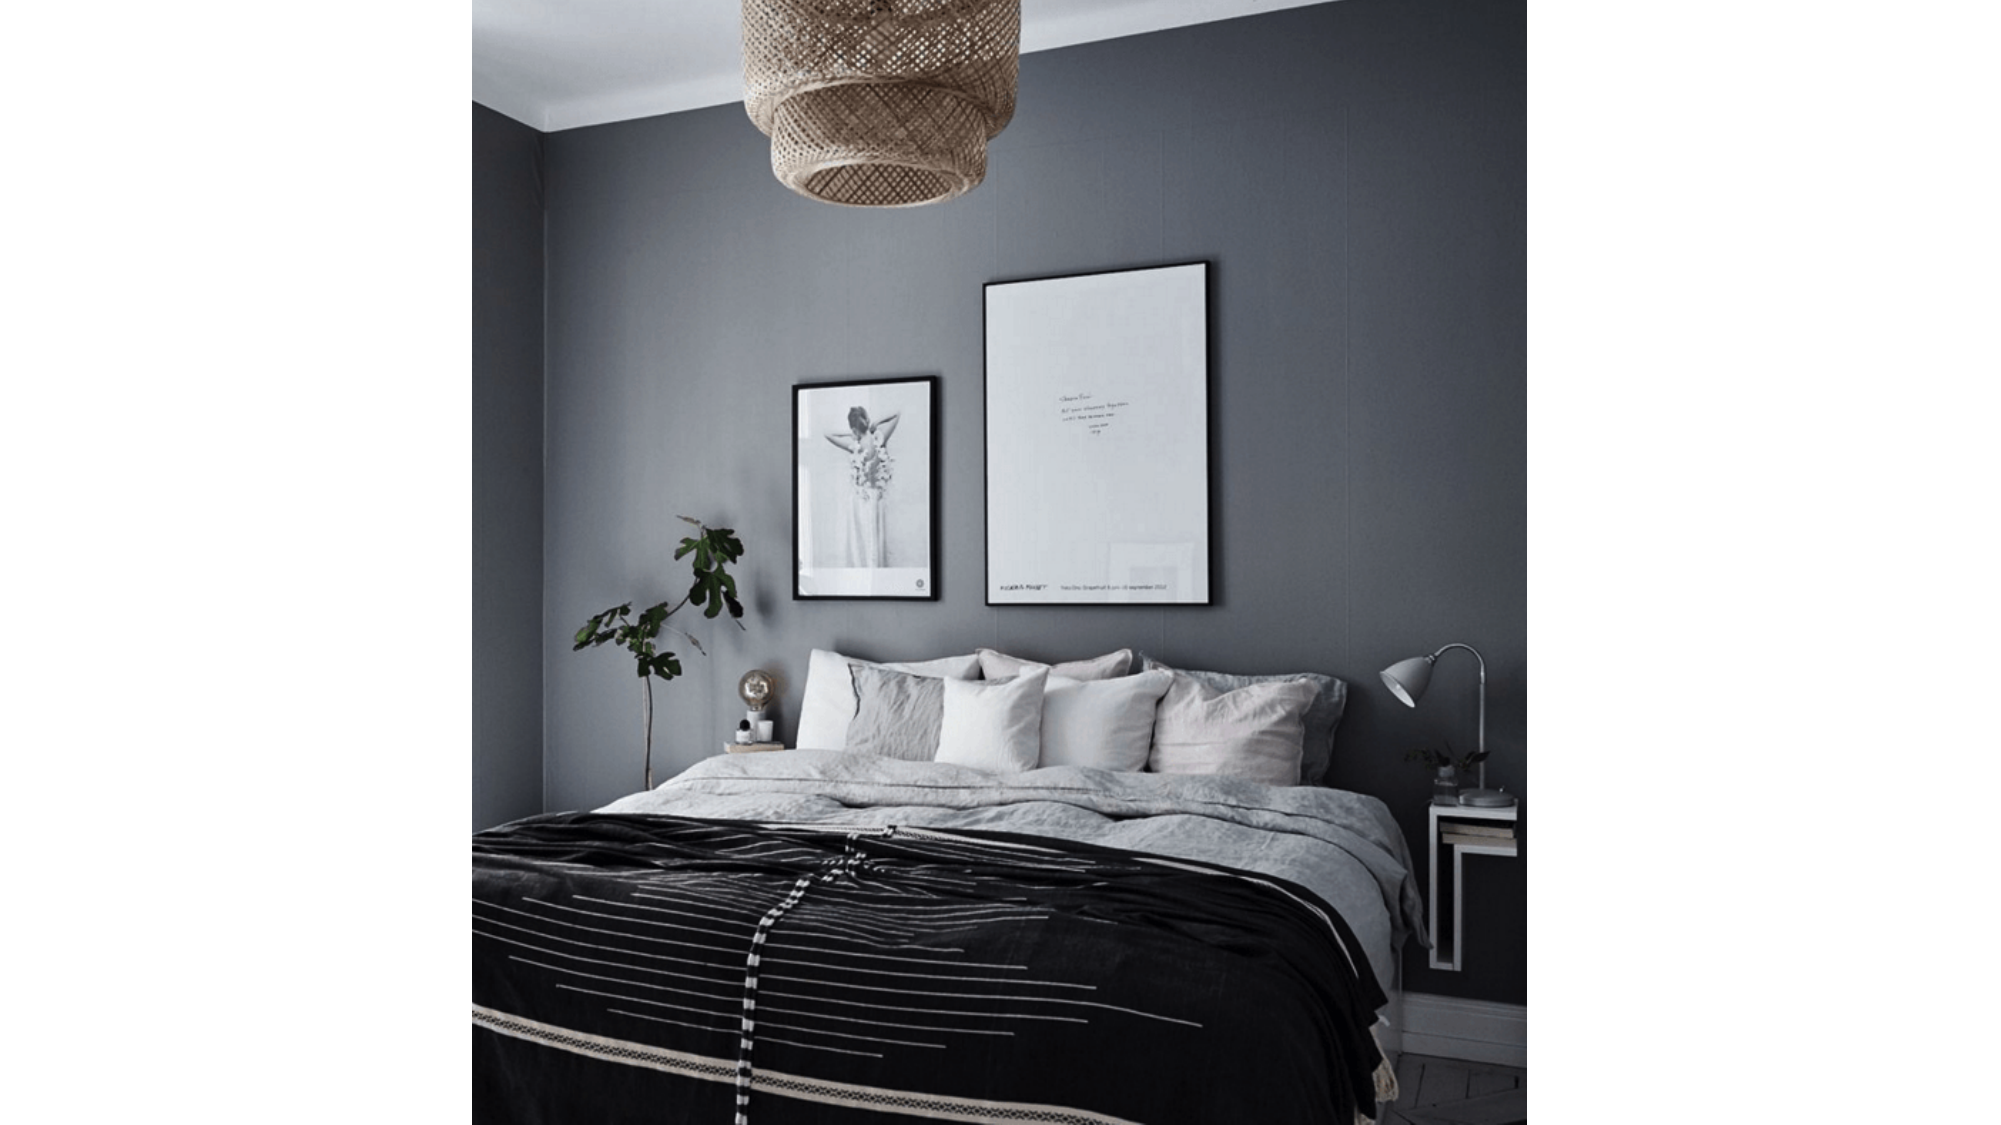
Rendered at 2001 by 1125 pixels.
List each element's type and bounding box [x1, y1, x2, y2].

picture [472, 0, 1527, 1125]
